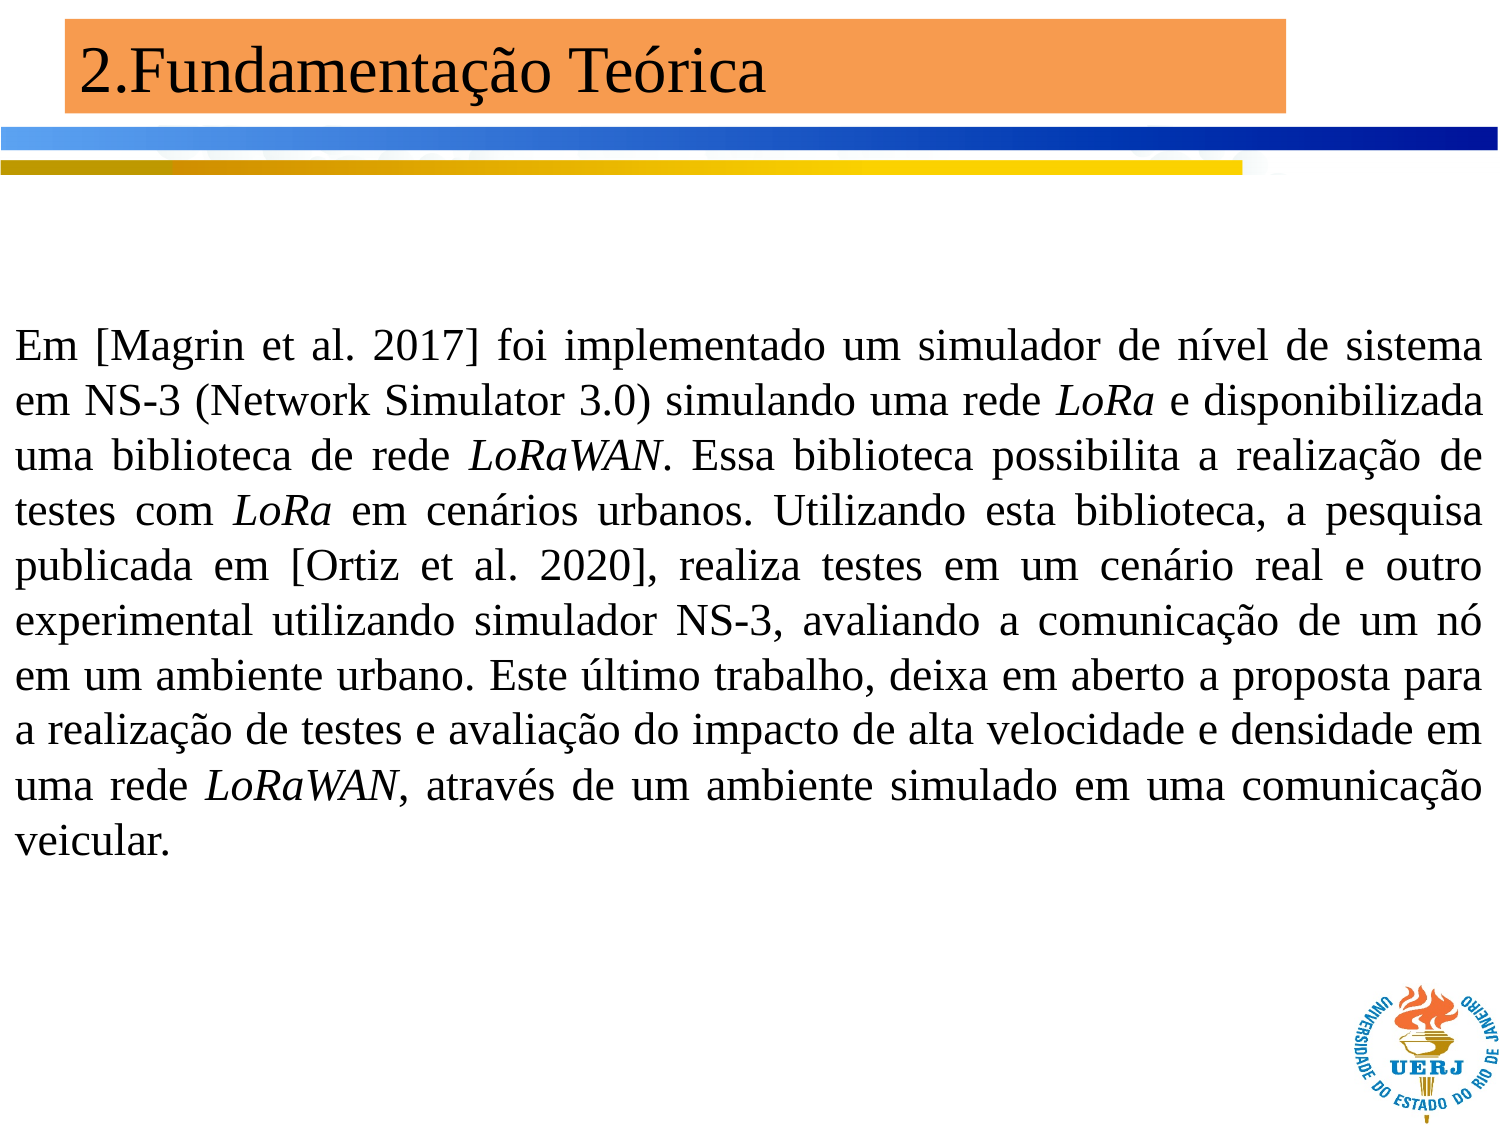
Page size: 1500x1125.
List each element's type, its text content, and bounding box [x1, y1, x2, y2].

picture [1354, 982, 1499, 1125]
text_box Em [Magrin et al. 2017] foi implementado um simulador de nível de sistema em NS-3 (Network Simulator 3.0) simulando uma rede LoRa e disponibilizada uma biblioteca de rede LoRaWAN. Essa biblioteca possibilita a realização de testes com LoRa em cenários urbanos. Utilizando esta biblioteca, a pesquisa publicada em [Ortiz et al. 2020], realiza testes em um cenário real e outro experimental utilizando simulador NS-3, avaliando a comunicação de um nó em um ambiente urbano. Este último trabalho, deixa em aberto a proposta para a realização de testes e avaliação do impacto de alta velocidade e densidade em uma rede LoRaWAN, através de um ambiente simulado em uma comunicação veicular. [0, 177, 1499, 1125]
picture [0, 125, 1500, 175]
text_box 2.Fundamentação Teórica [64, 18, 1287, 114]
